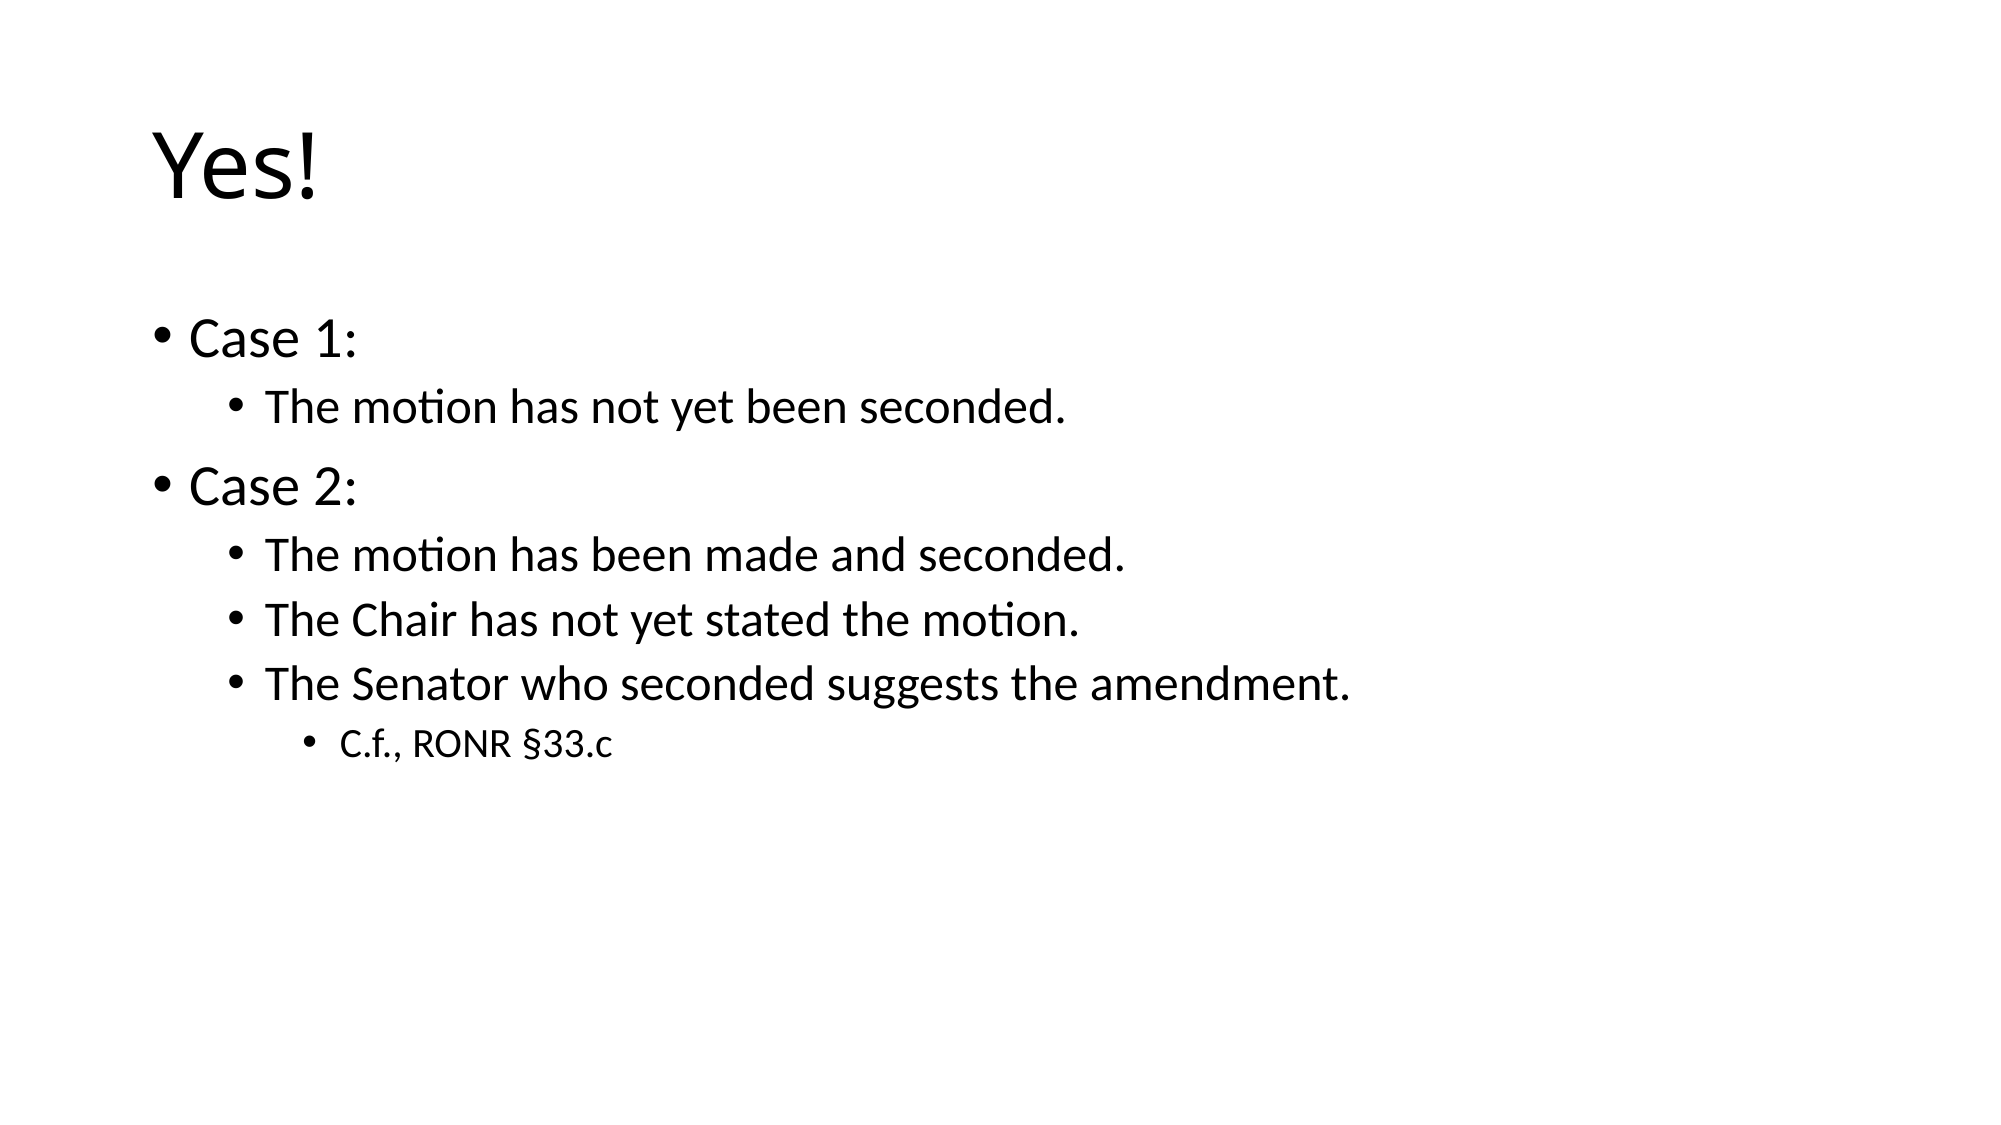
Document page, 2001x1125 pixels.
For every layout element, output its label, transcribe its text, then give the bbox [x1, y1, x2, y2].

title Yes! [137, 59, 1863, 278]
list Case 1: The motion has not yet been seconded. Case 2: The motion has been made and seconded. The Chair has not yet stated the motion. The Senator who seconded suggests the amendment. C.f., RONR §33.c [137, 299, 1863, 1014]
